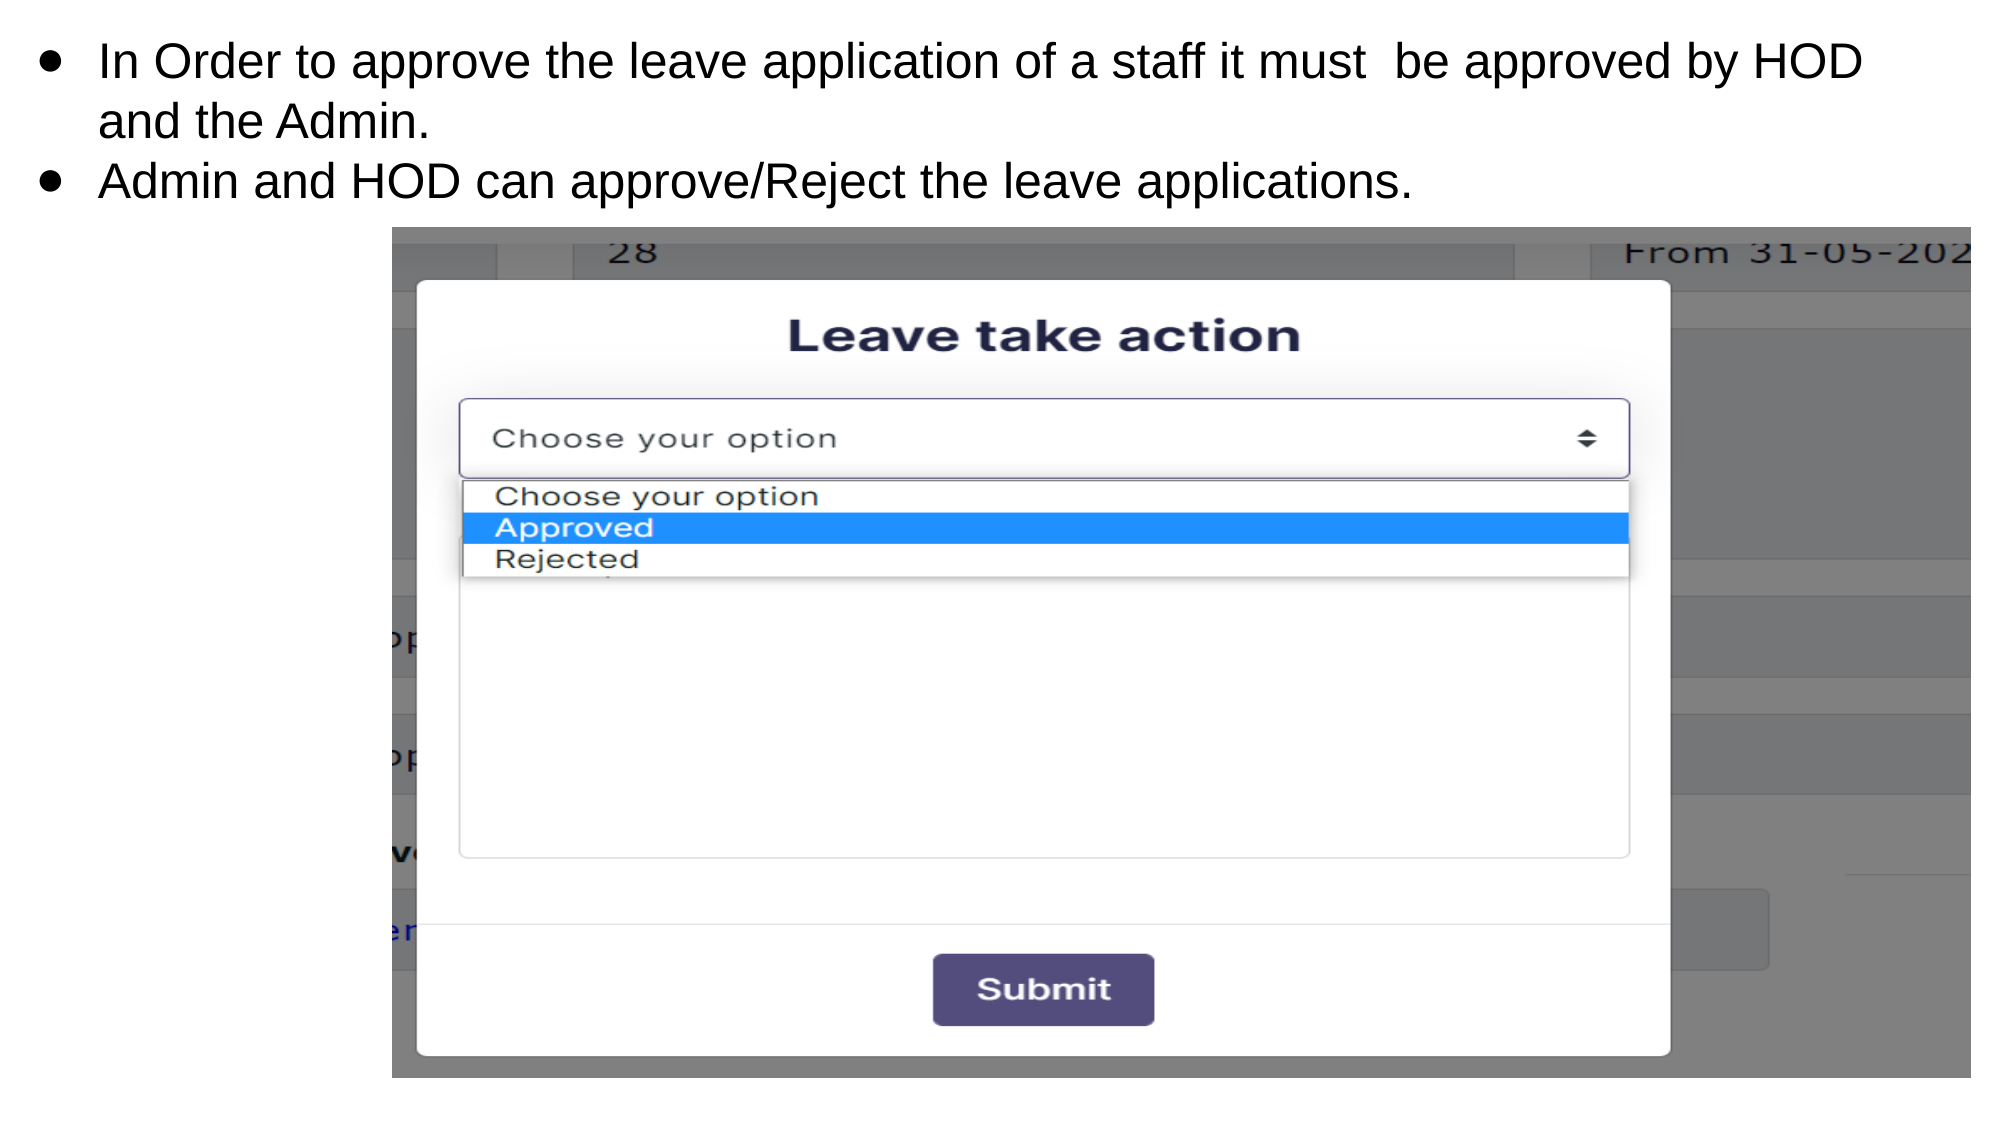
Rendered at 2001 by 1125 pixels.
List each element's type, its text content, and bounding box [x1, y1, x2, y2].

text_box In Order to approve the leave application of a staff it must be approved by HOD and the Admin. Admin and HOD can approve/Reject the leave applications. [7, 13, 1970, 224]
picture [392, 226, 1971, 1078]
